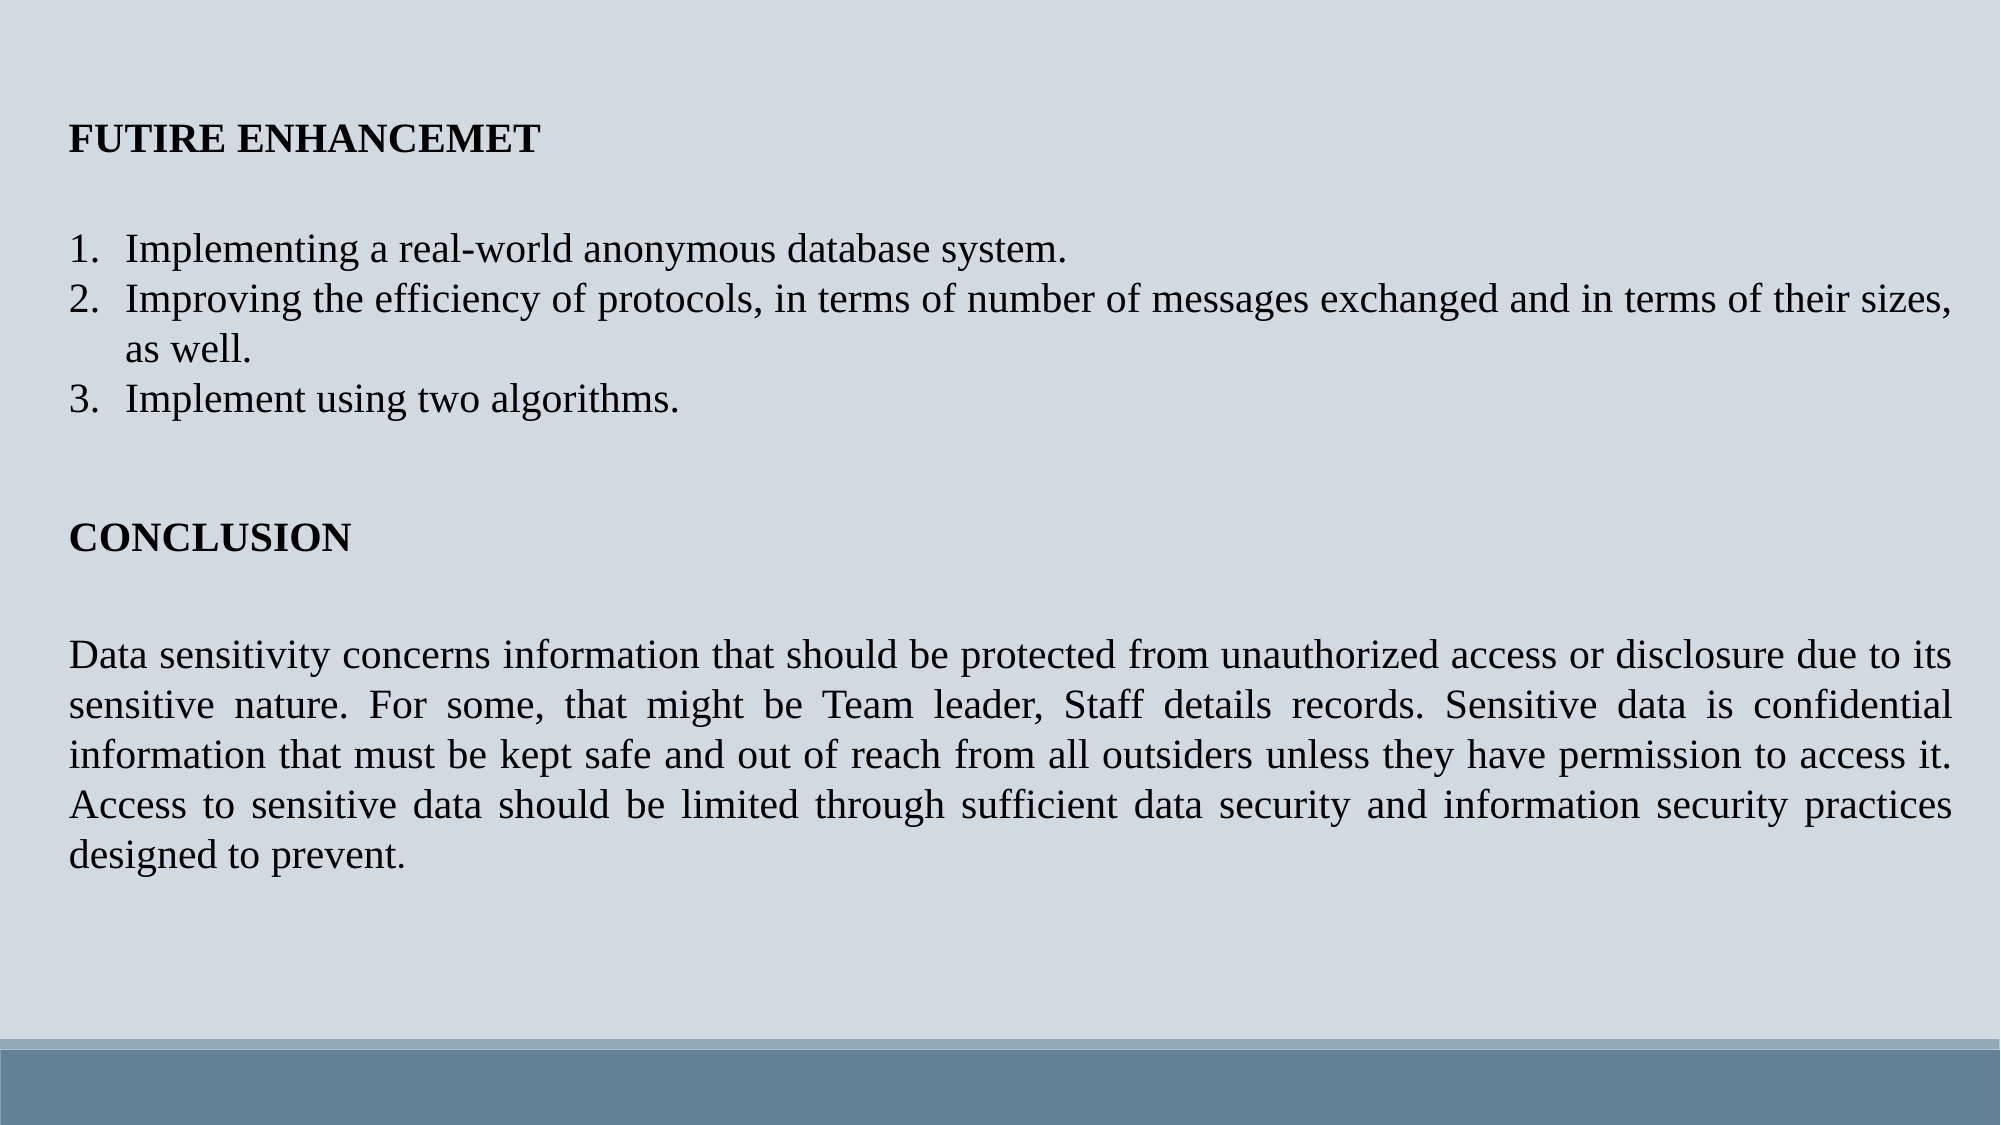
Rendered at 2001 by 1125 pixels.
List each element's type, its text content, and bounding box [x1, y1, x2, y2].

text_box Data sensitivity concerns information that should be protected from unauthorized access or disclosure due to its sensitive nature. For some, that might be Team leader, Staff details records. Sensitive data is confidential information that must be kept safe and out of reach from all outsiders unless they have permission to access it. Access to sensitive data should be limited through sufficient data security and information security practices designed to prevent. [54, 619, 1970, 885]
text_box Implementing a real-world anonymous database system. Improving the efficiency of protocols, in terms of number of messages exchanged and in terms of their sizes, as well. Implement using two algorithms. [54, 213, 1970, 429]
text_box FUTIRE ENHANCEMET [54, 78, 1000, 169]
text_box CONCLUSION [54, 476, 1055, 567]
